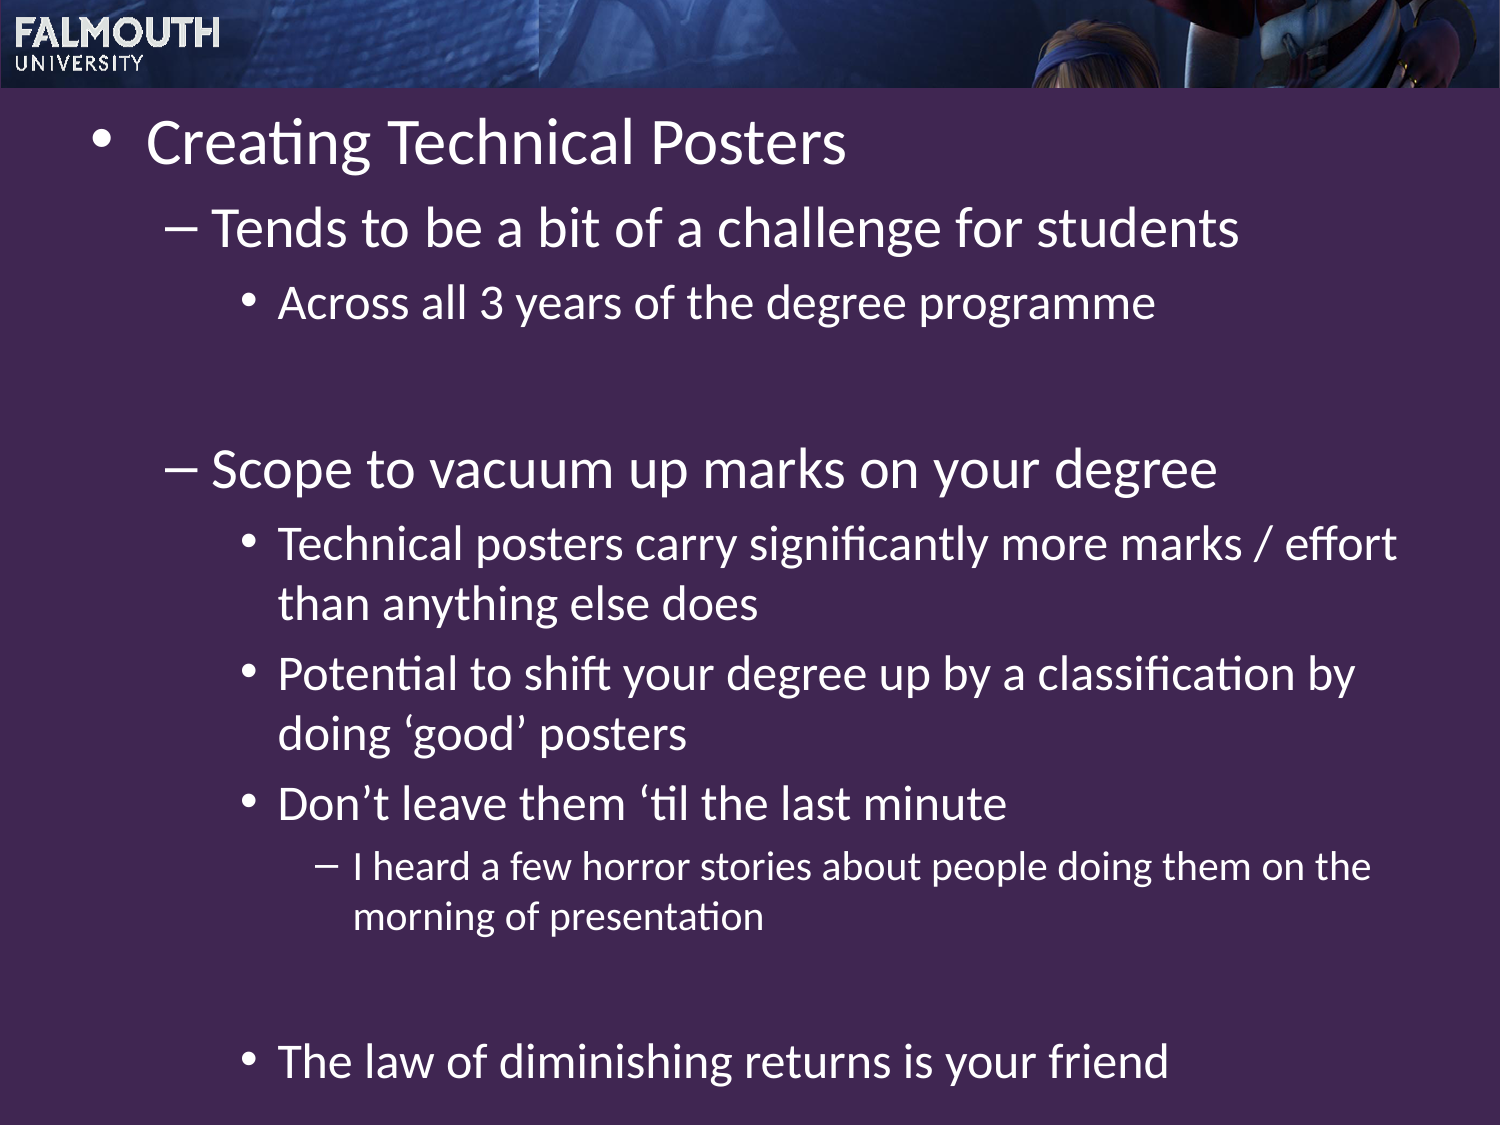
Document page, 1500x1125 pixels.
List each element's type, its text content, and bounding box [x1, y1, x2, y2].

picture [0, 0, 1500, 90]
list Creating Technical Posters Tends to be a bit of a challenge for students Across all 3 years of the degree programme Scope to vacuum up marks on your degree Technical posters carry significantly more marks / effort than anything else does Potential to shift your degree up by a classification by doing ‘good’ posters Don’t leave them ‘til the last minute I heard a few horror stories about people doing them on the morning of presentation The law of diminishing returns is your friend [75, 90, 1425, 1125]
